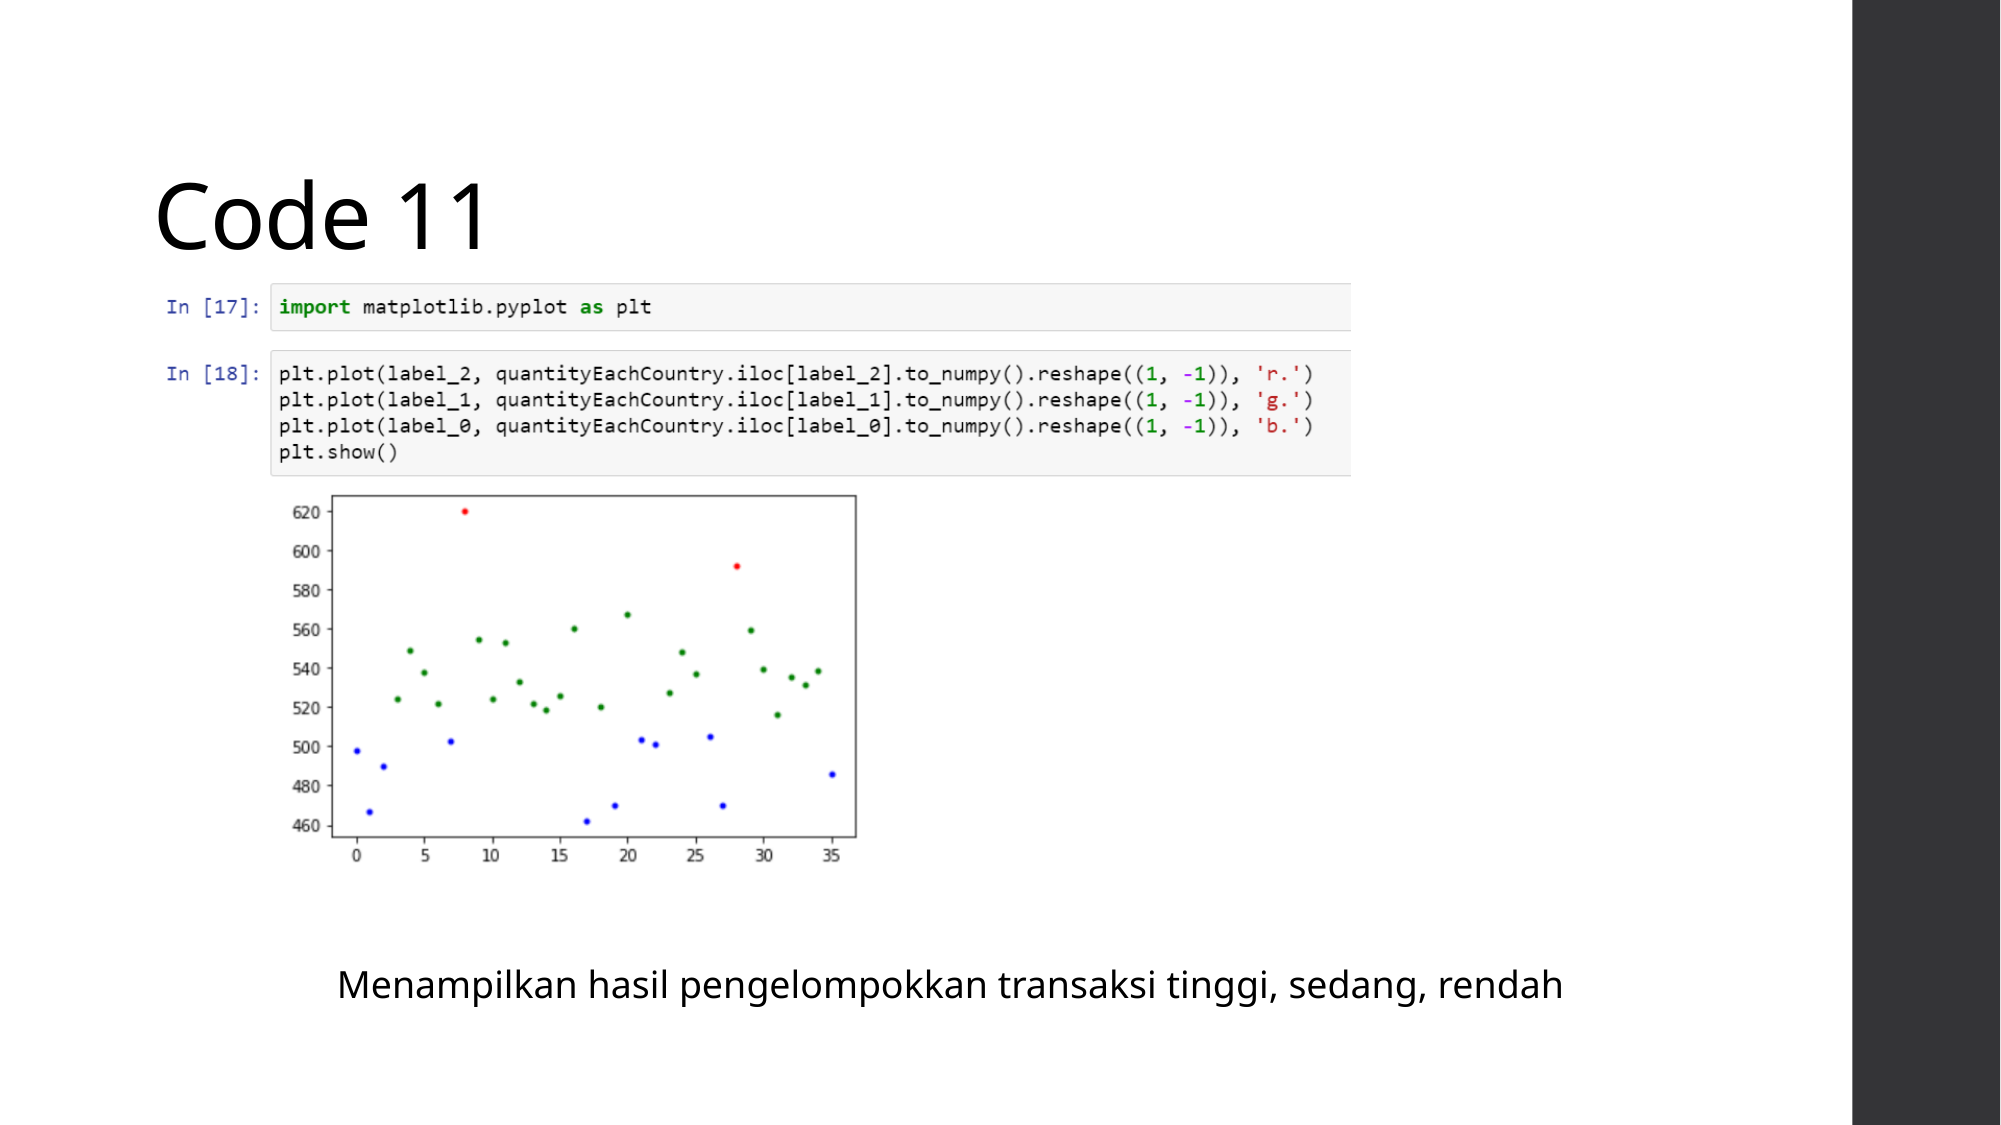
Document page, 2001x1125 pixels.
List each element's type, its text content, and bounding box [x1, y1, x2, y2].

text_box Menampilkan hasil pengelompokkan transaksi tinggi, sedang, rendah [322, 953, 1580, 1014]
title Code 11 [138, 60, 1729, 278]
picture [138, 277, 1351, 874]
